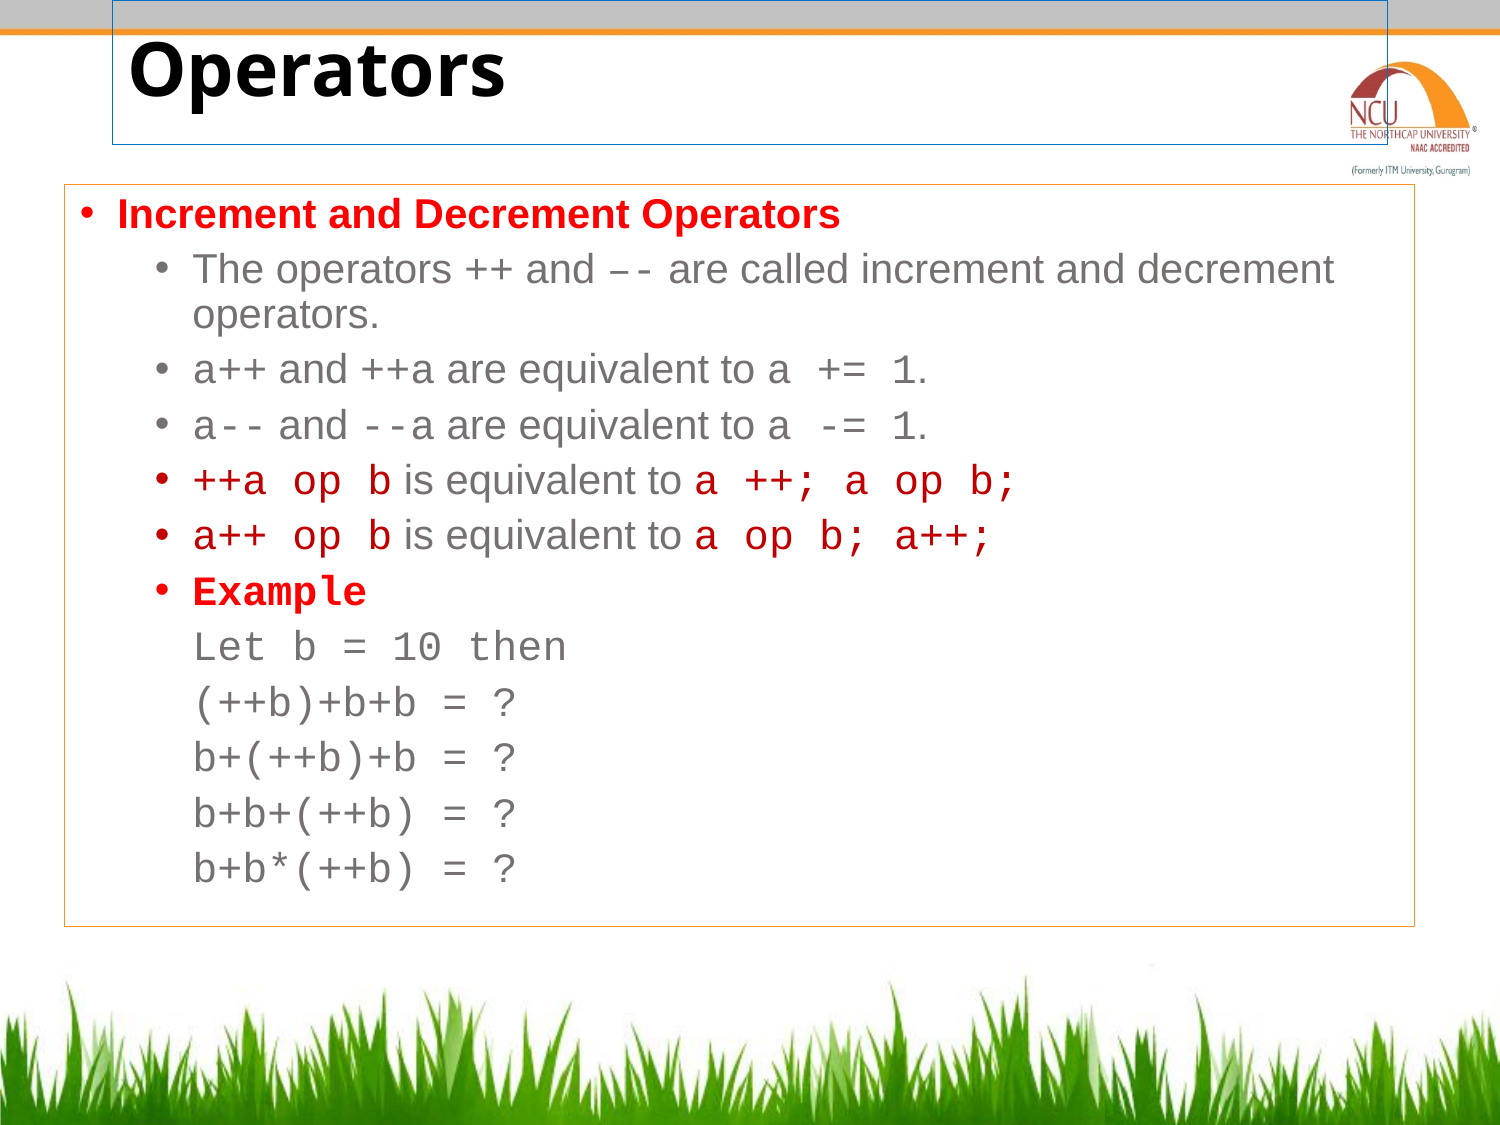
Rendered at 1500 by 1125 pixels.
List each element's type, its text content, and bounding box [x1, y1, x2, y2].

picture [0, 0, 1500, 1125]
list Increment and Decrement Operators The operators ++ and –- are called increment and decrement operators. a++ and ++a are equivalent to a += 1. a-- and --a are equivalent to a -= 1. ++a op b is equivalent to a ++; a op b; a++ op b is equivalent to a op b; a++; Example Let b = 10 then (++b)+b+b = ? b+(++b)+b = ? b+b+(++b) = ? b+b*(++b) = ? [64, 184, 1415, 927]
title Operators [112, 0, 1388, 145]
